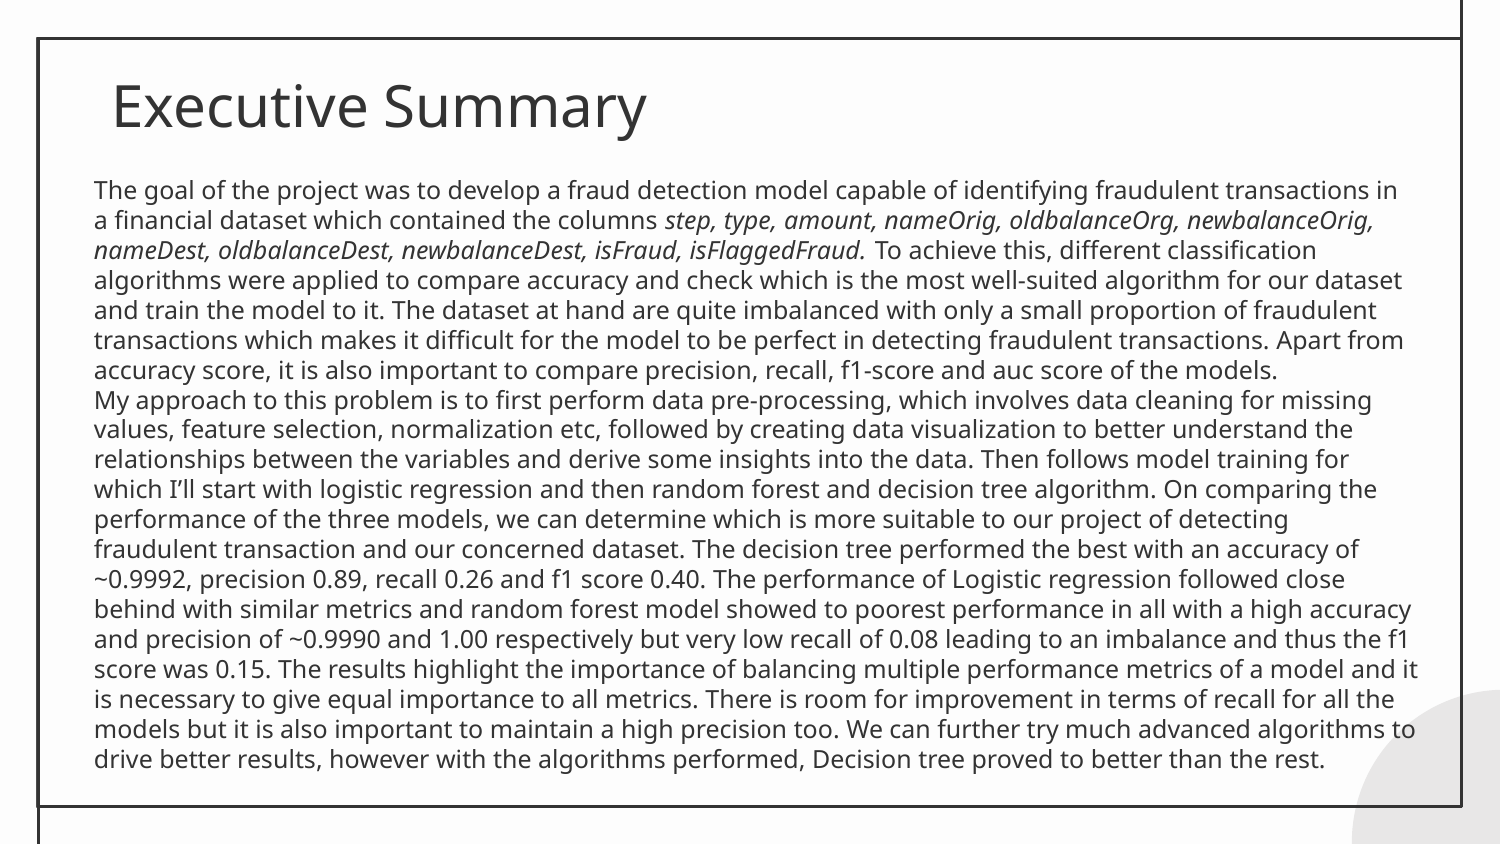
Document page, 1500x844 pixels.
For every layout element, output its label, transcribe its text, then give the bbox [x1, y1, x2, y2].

text_box The goal of the project was to develop a fraud detection model capable of identifying fraudulent transactions in a financial dataset which contained the columns step, type, amount, nameOrig, oldbalanceOrg, newbalanceOrig, nameDest, oldbalanceDest, newbalanceDest, isFraud, isFlaggedFraud. To achieve this, different classification algorithms were applied to compare accuracy and check which is the most well-suited algorithm for our dataset and train the model to it. The dataset at hand are quite imbalanced with only a small proportion of fraudulent transactions which makes it difficult for the model to be perfect in detecting fraudulent transactions. Apart from accuracy score, it is also important to compare precision, recall, f1-score and auc score of the models. My approach to this problem is to first perform data pre-processing, which involves data cleaning for missing values, feature selection, normalization etc, followed by creating data visualization to better understand the relationships between the variables and derive some insights into the data. Then follows model training for which I’ll start with logistic regression and then random forest and decision tree algorithm. On comparing the performance of the three models, we can determine which is more suitable to our project of detecting fraudulent transaction and our concerned dataset. The decision tree performed the best with an accuracy of ~0.9992, precision 0.89, recall 0.26 and f1 score 0.40. The performance of Logistic regression followed close behind with similar metrics and random forest model showed to poorest performance in all with a high accuracy and precision of ~0.9990 and 1.00 respectively but very low recall of 0.08 leading to an imbalance and thus the f1 score was 0.15. The results highlight the importance of balancing multiple performance metrics of a model and it is necessary to give equal importance to all metrics. There is room for improvement in terms of recall for all the models but it is also important to maintain a high precision too. We can further try much advanced algorithms to drive better results, however with the algorithms performed, Decision tree proved to better than the rest. [79, 159, 1436, 807]
title Executive Summary [96, 53, 1361, 148]
